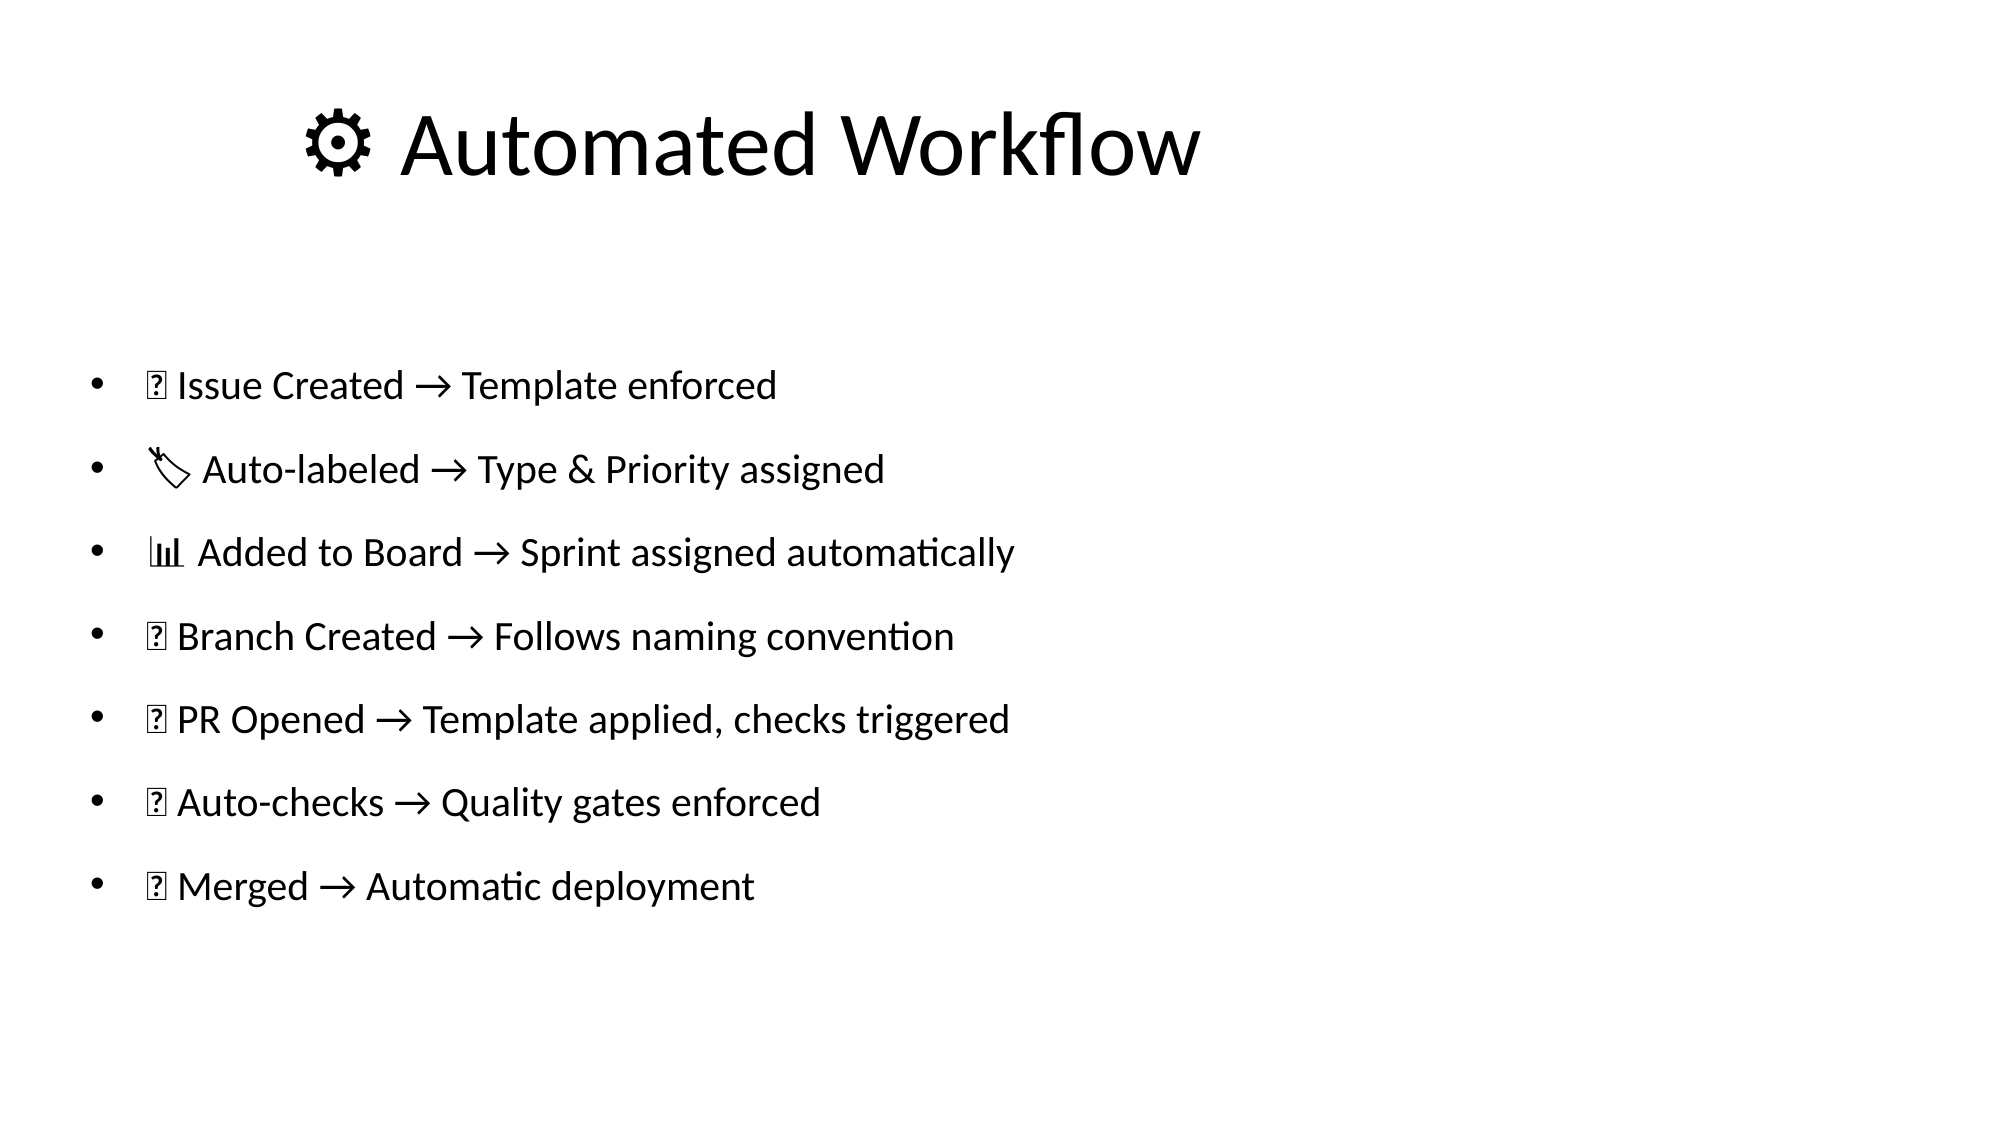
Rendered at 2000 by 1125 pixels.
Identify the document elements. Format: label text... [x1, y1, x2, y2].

list 📝 Issue Created → Template enforced 🏷️ Auto-labeled → Type & Priority assigned 📊 Added to Board → Sprint assigned automatically 🌿 Branch Created → Follows naming convention 🔄 PR Opened → Template applied, checks triggered ✅ Auto-checks → Quality gates enforced 🚀 Merged → Automatic deployment [75, 262, 1425, 1005]
title ⚙️ Automated Workflow [75, 45, 1425, 233]
